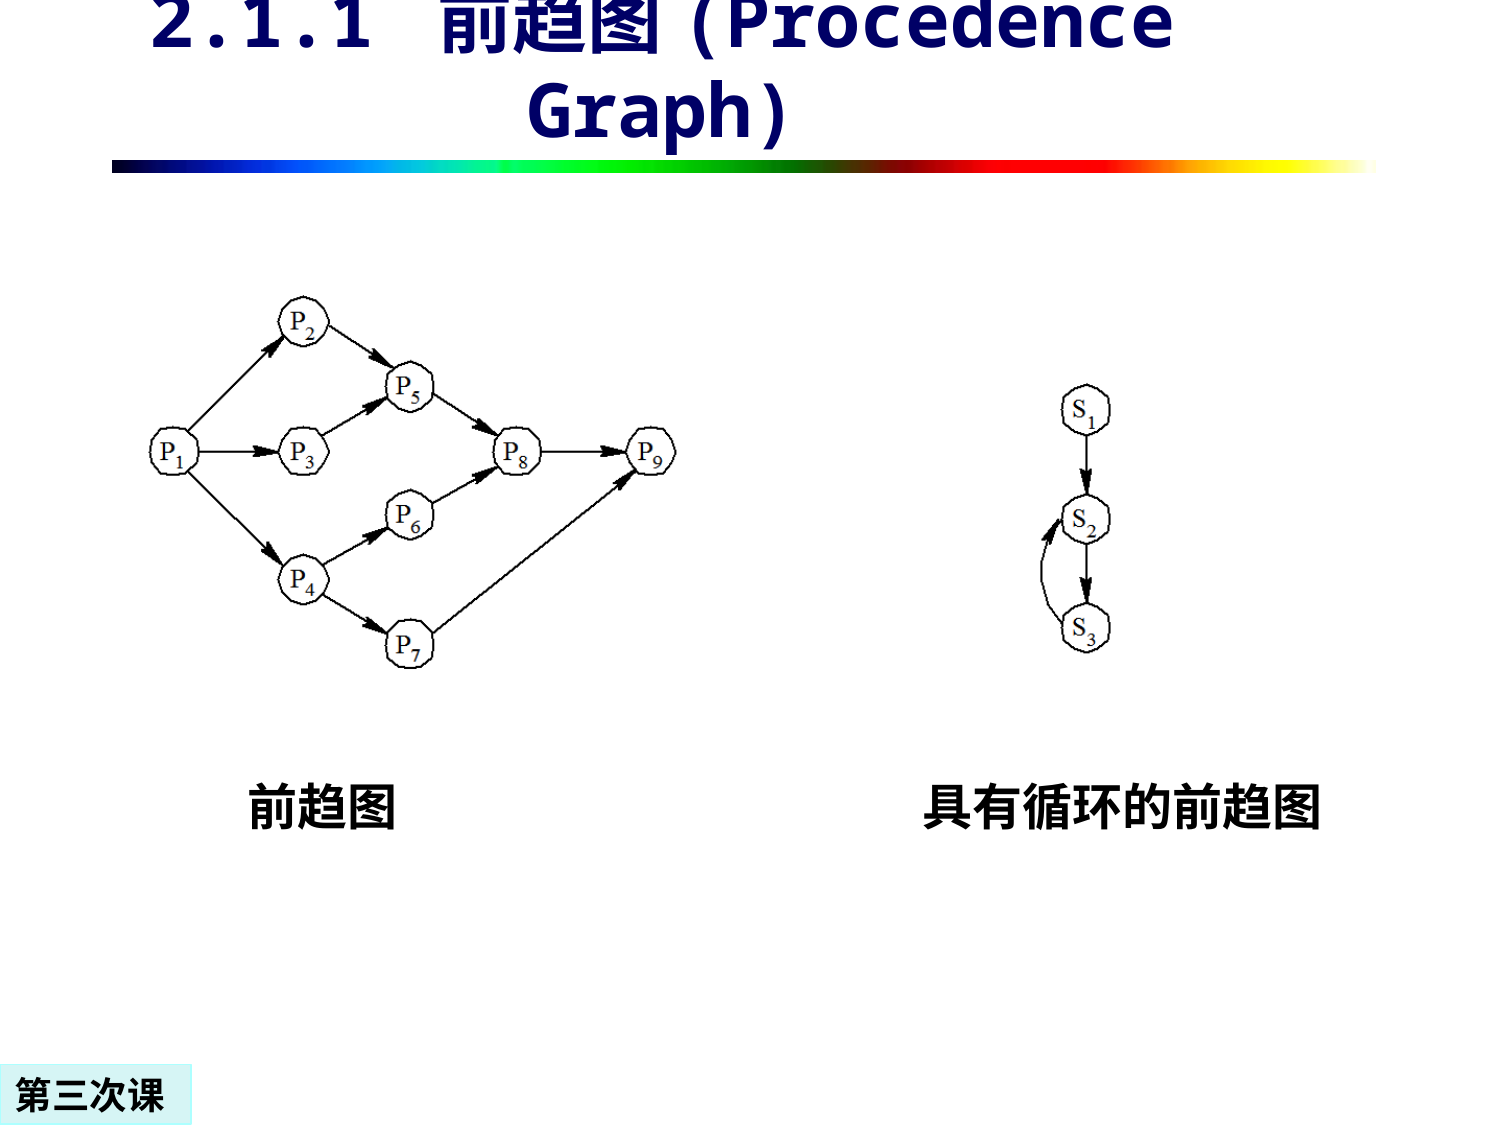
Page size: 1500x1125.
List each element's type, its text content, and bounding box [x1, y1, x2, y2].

text_box 具有循环的前趋图 [907, 738, 1377, 844]
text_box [138, 270, 738, 692]
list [111, 160, 1377, 173]
text_box 前趋图 [232, 738, 451, 844]
text_box 第三次课 [0, 1064, 192, 1125]
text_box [965, 288, 1208, 692]
text_box 2.1.1 前趋图(Procedence Graph) [62, 36, 1263, 160]
